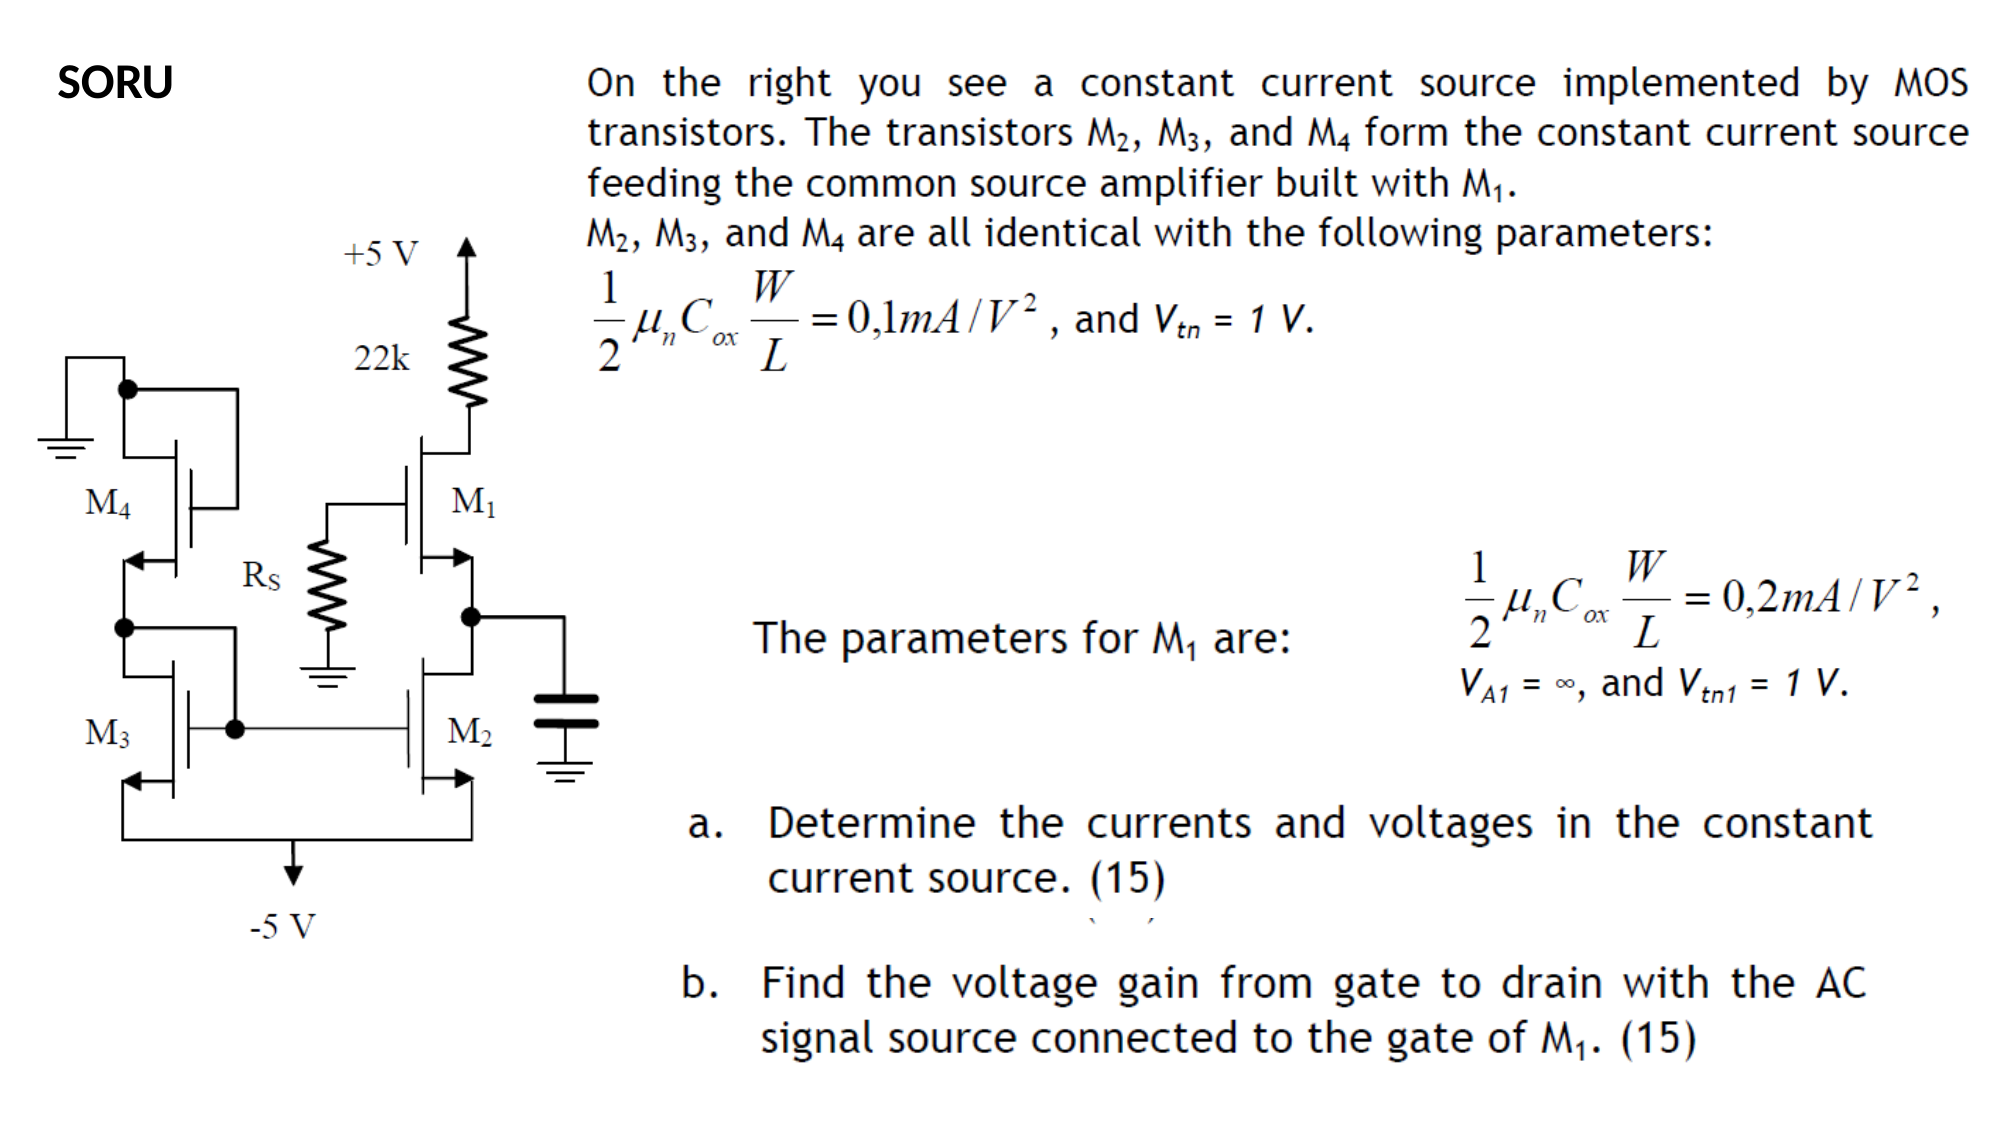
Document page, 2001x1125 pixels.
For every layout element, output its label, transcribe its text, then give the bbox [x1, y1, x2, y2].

picture [31, 51, 1986, 1086]
picture [728, 498, 1986, 728]
text_box SORU [42, 40, 387, 116]
